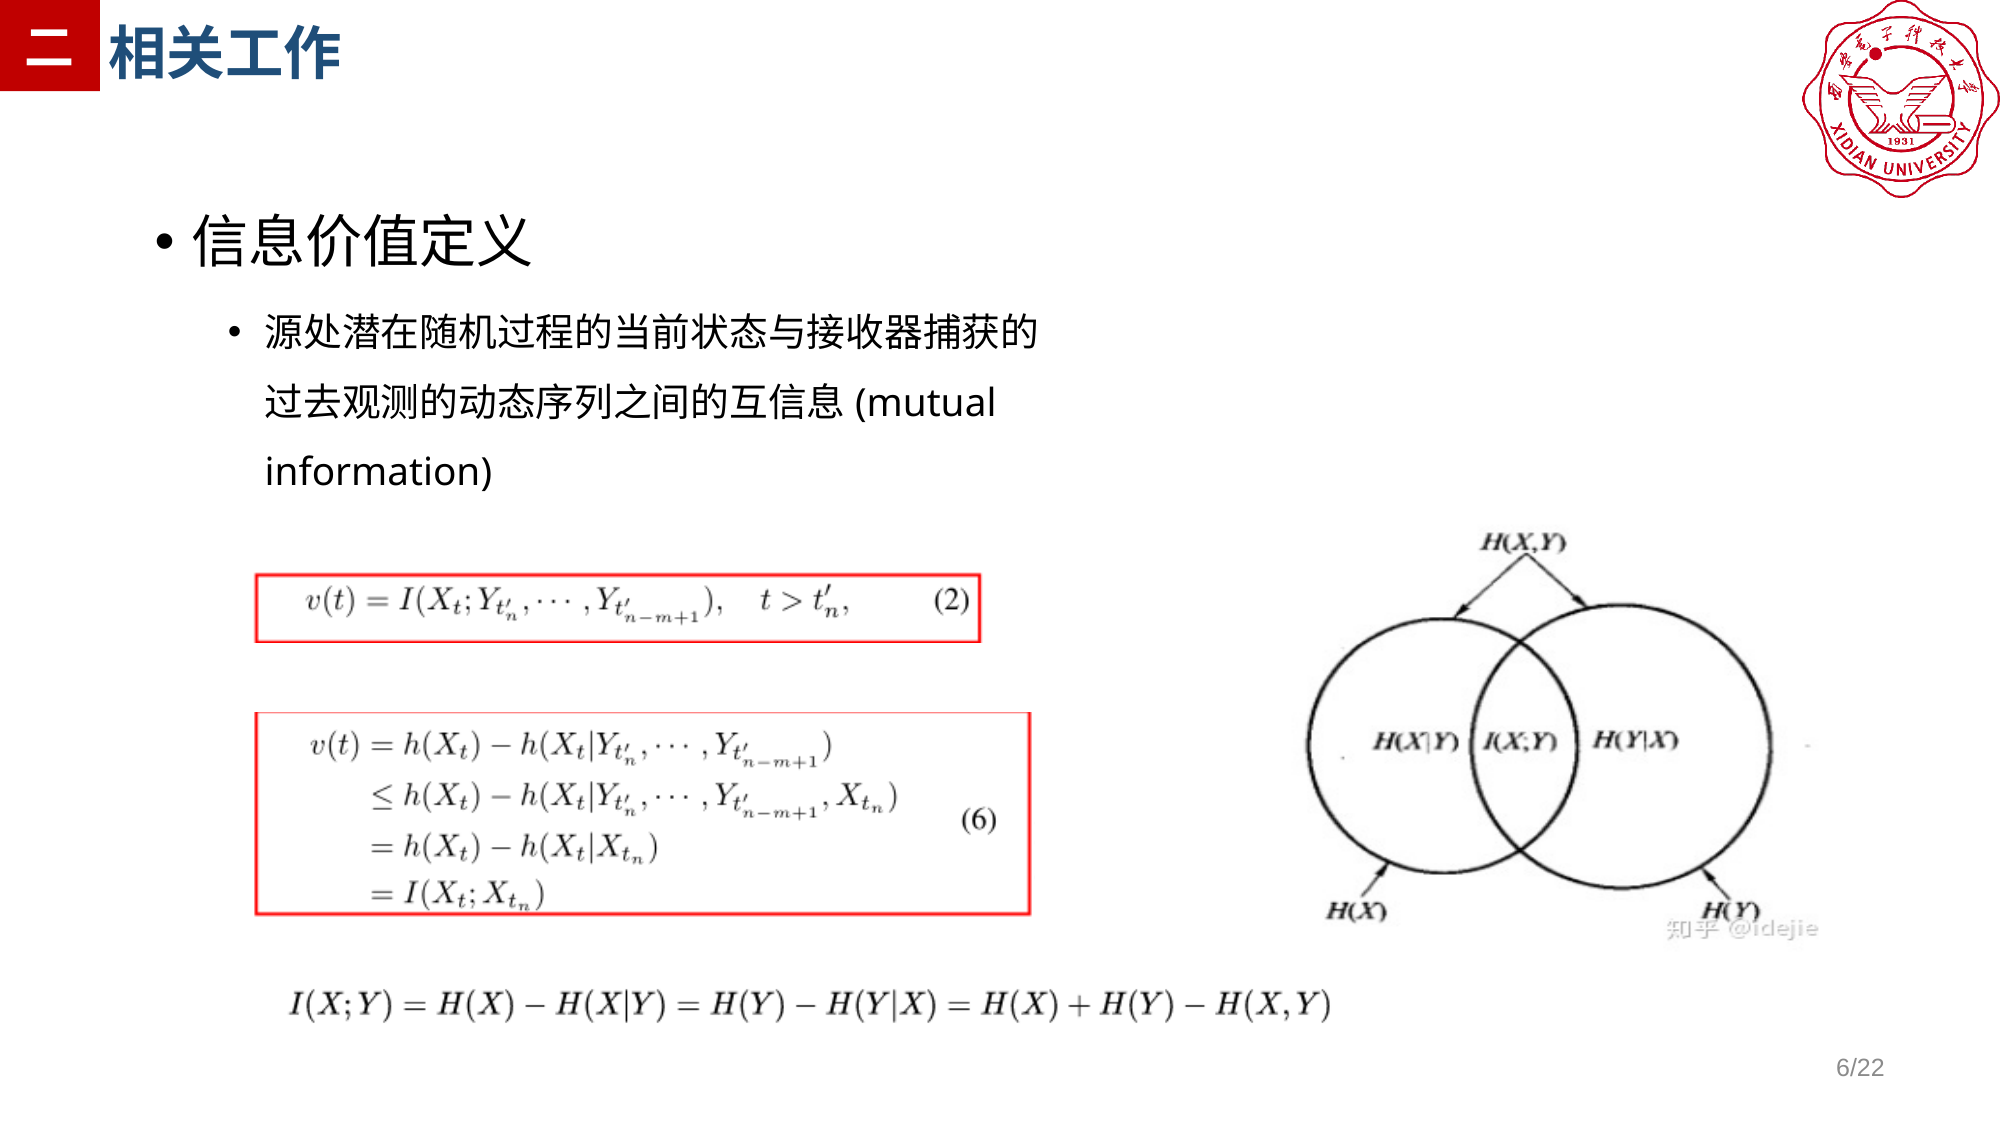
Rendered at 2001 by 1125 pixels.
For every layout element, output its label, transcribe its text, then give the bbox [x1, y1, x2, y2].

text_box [0, 0, 1000, 94]
picture [1276, 500, 1840, 961]
picture [1802, 0, 2000, 198]
picture [223, 562, 1000, 643]
picture [249, 981, 1347, 1031]
text_box 信息价值定义 源处潜在随机过程的当前状态与接收器捕获的过去观测的动态序列之间的互信息(mutual information) [139, 205, 1065, 501]
slide_number 6/22 [1433, 1027, 1900, 1106]
picture [189, 712, 1035, 920]
